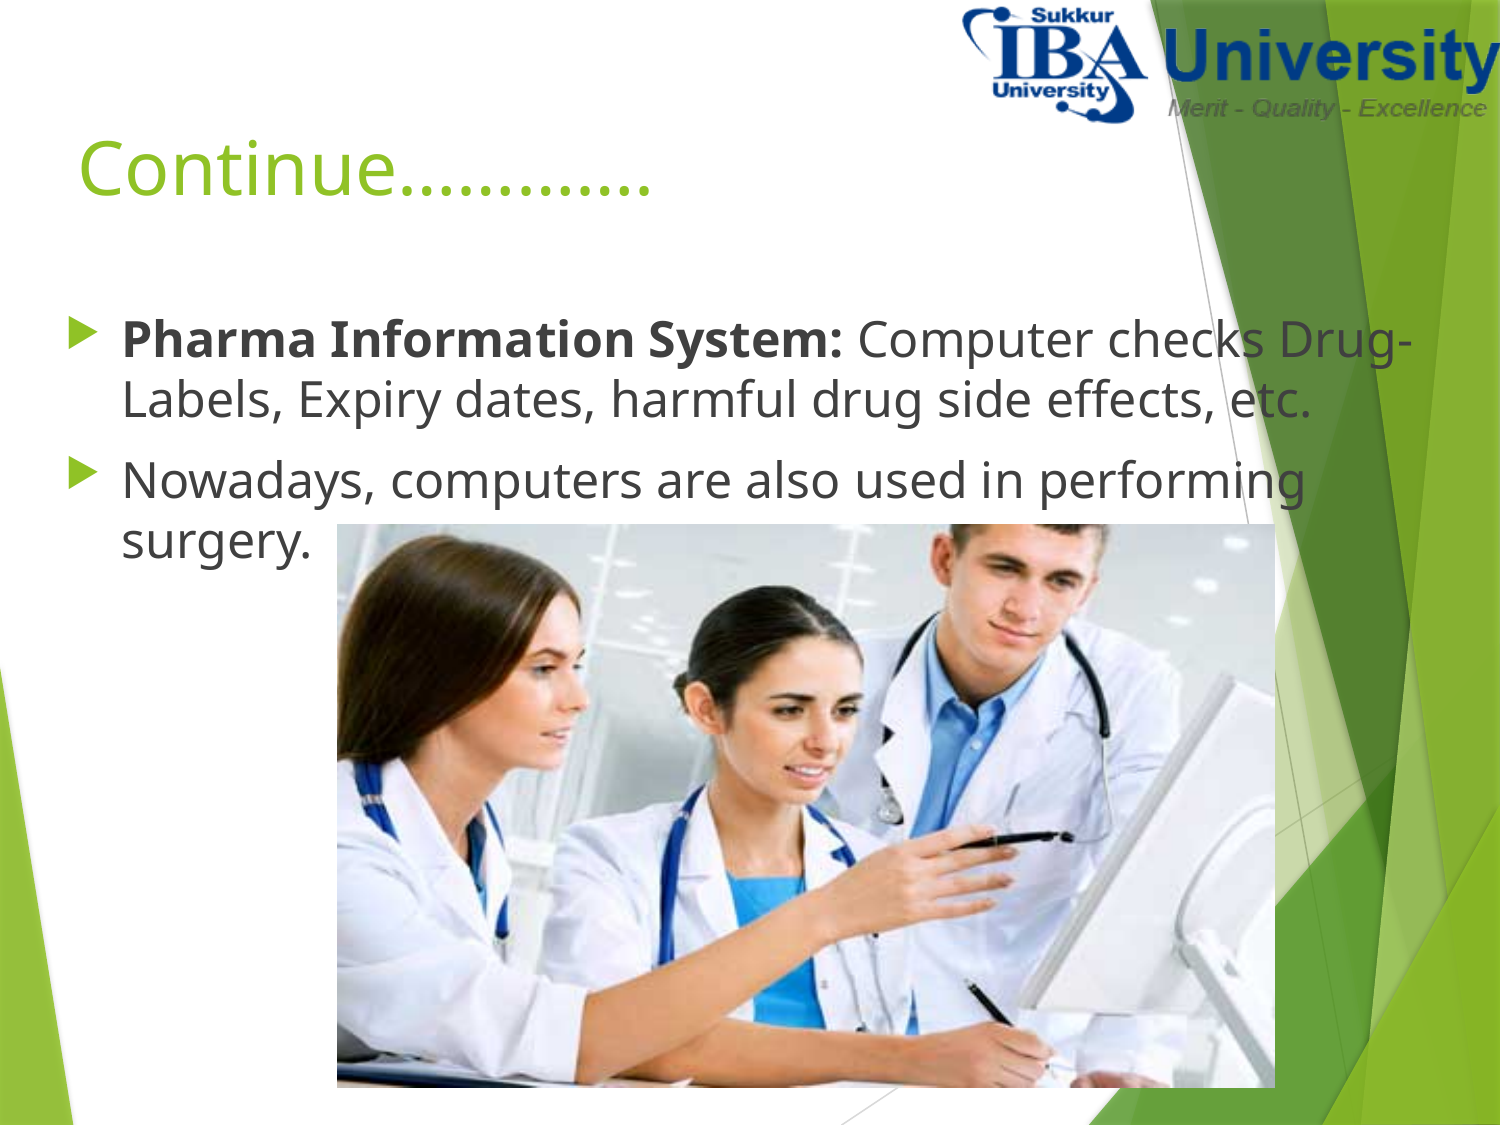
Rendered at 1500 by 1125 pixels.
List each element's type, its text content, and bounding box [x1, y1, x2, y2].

picture [956, 2, 1500, 129]
title Continue…………. [62, 112, 1438, 250]
picture [336, 524, 1276, 1088]
list Pharma Information System: Computer checks Drug-Labels, Expiry dates, harmful drug side effects, etc. Nowadays, computers are also used in performing surgery. [50, 299, 1438, 1075]
